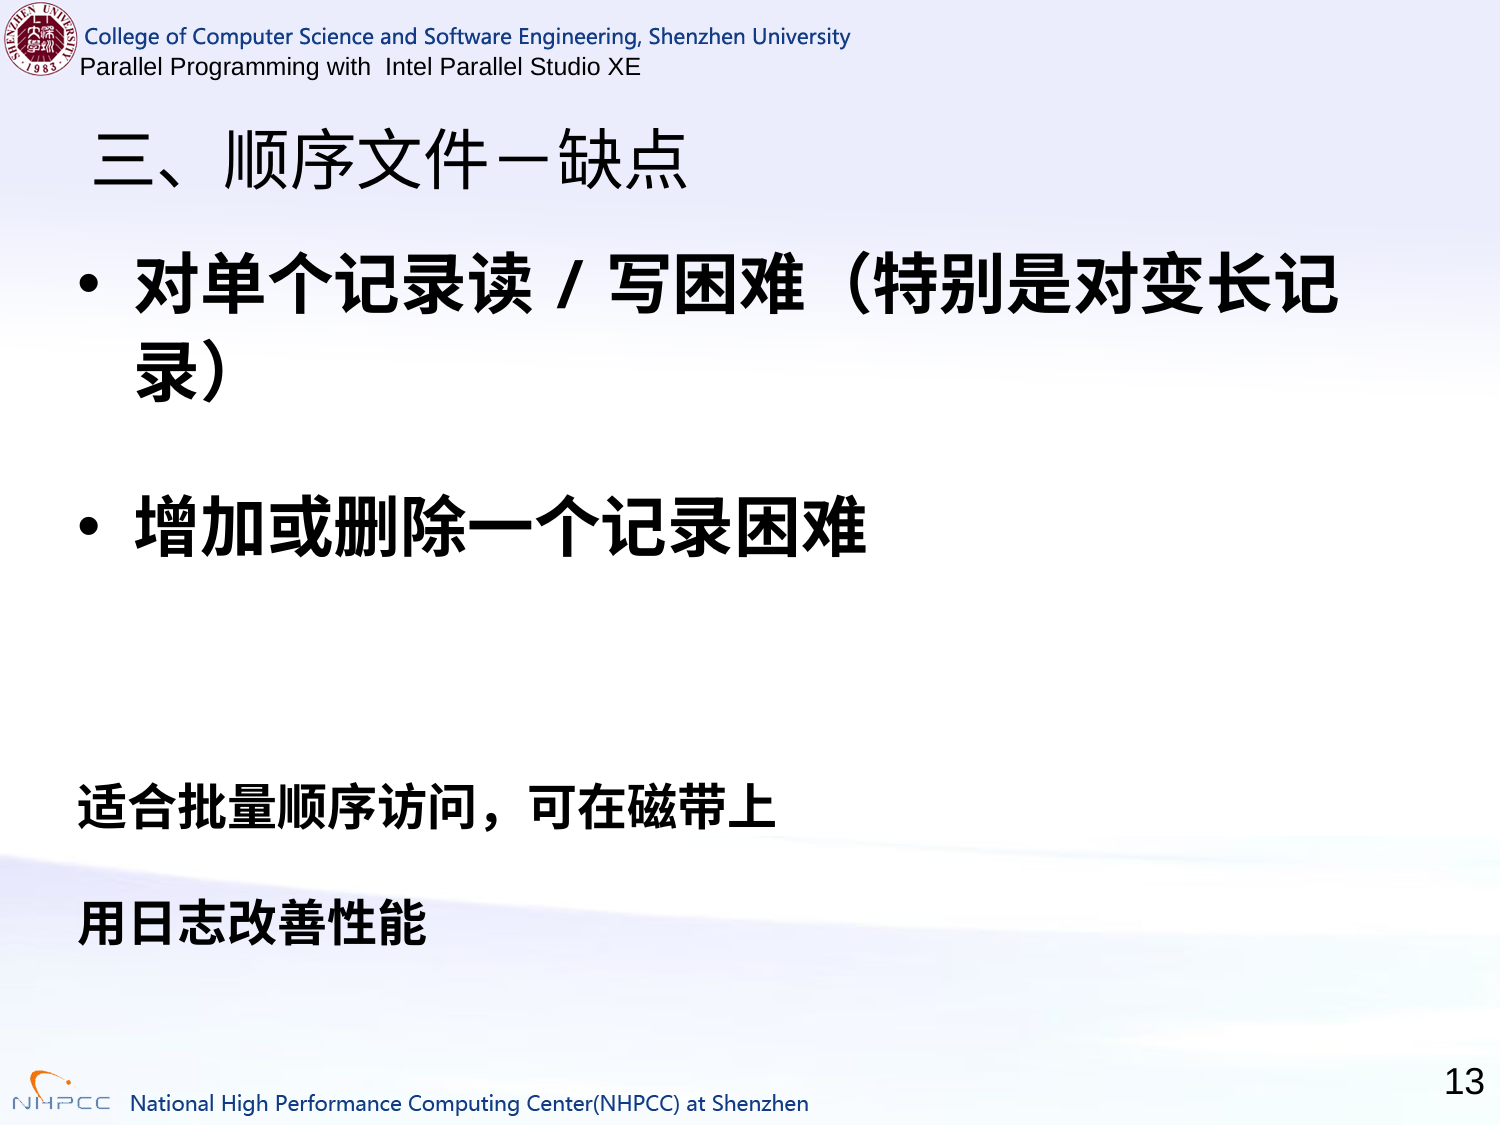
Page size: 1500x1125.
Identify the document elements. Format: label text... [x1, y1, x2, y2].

list 对单个记录读/写困难（特别是对变长记录） 增加或删除一个记录困难 适合批量顺序访问，可在磁带上 用日志改善性能 [62, 226, 1475, 1083]
title 三、顺序文件－缺点 [75, 101, 1025, 215]
picture [0, 0, 1500, 1125]
text_box 13 [1400, 1049, 1500, 1110]
